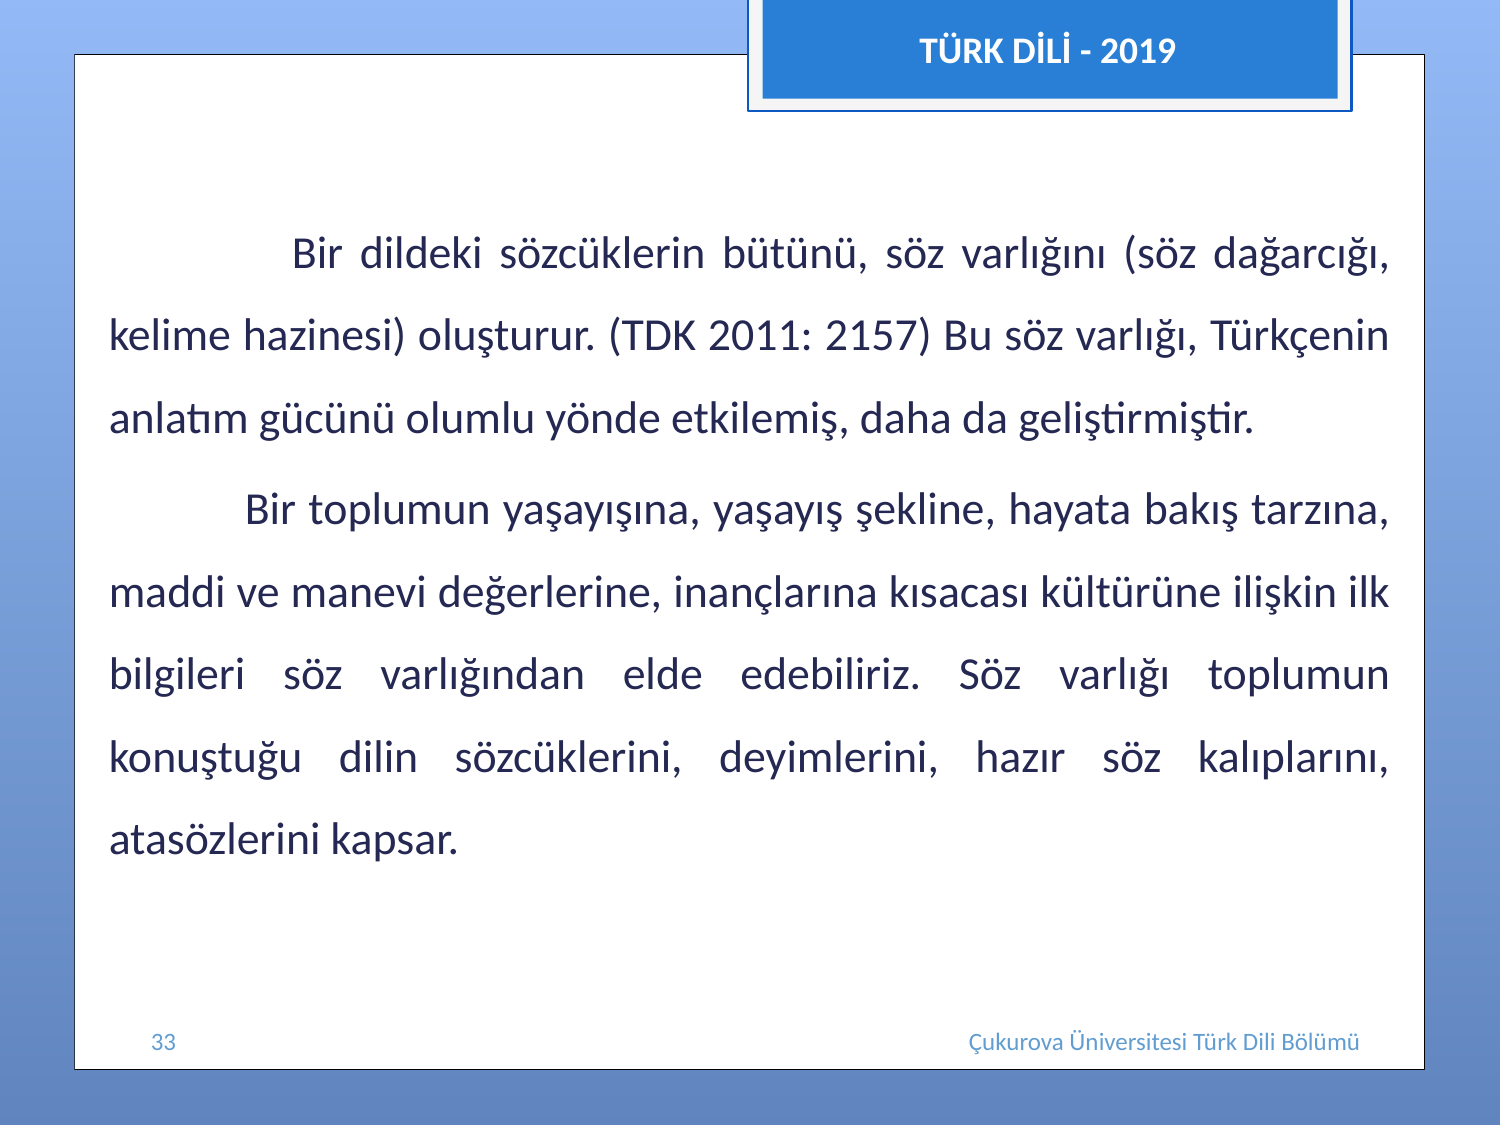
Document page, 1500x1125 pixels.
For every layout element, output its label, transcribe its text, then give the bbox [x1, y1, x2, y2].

slide_number 33 [135, 1010, 355, 1071]
list Bir dildeki sözcüklerin bütünü, söz varlığını (söz dağarcığı, kelime hazinesi) oluşturur. (TDK 2011: 2157) Bu söz varlığı, Türkçenin anlatım gücünü olumlu yönde etkilemiş, daha da geliştirmiştir. Bir toplumun yaşayışına, yaşayış şekline, hayata bakış tarzına, maddi ve manevi değerlerine, inançlarına kısacası kültürüne ilişkin ilk bilgileri söz varlığından elde edebiliriz. Söz varlığı toplumun konuştuğu dilin sözcüklerini, deyimlerini, hazır söz kalıplarını, atasözlerini kapsar. [93, 187, 1407, 1043]
slide_number TÜRK DİLİ - 2019 [761, 18, 1334, 79]
footer Çukurova Üniversitesi Türk Dili Bölümü [355, 1010, 1376, 1071]
